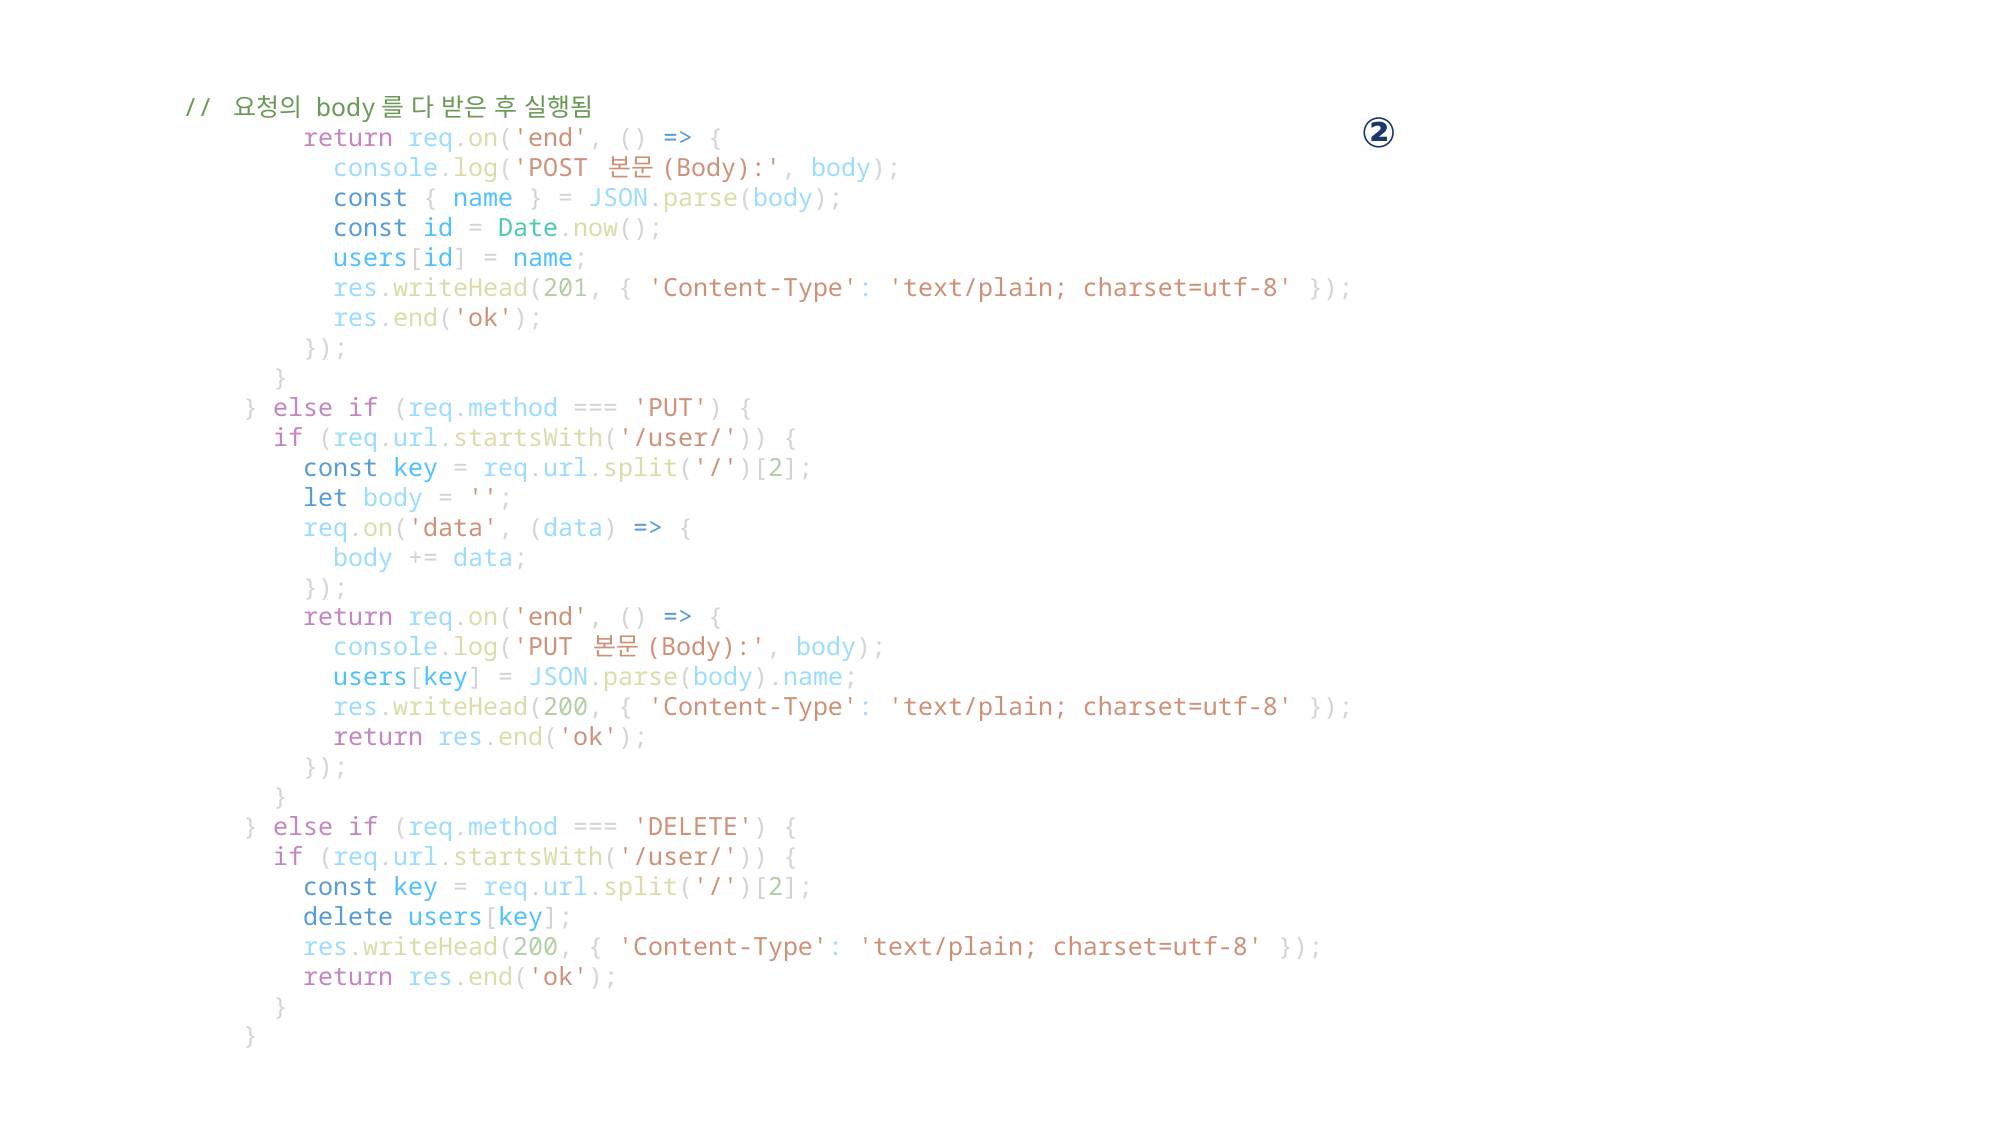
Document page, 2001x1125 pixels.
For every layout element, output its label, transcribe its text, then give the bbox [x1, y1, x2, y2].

text_box // 요청의 body를 다 받은 후 실행됨 return req.on('end', () => { console.log('POST 본문(Body):', body); const { name } = JSON.parse(body); const id = Date.now(); users[id] = name; res.writeHead(201, { 'Content-Type': 'text/plain; charset=utf-8' }); res.end('ok'); }); } } else if (req.method === 'PUT') { if (req.url.startsWith('/user/')) { const key = req.url.split('/')[2]; let body = ''; req.on('data', (data) => { body += data; }); return req.on('end', () => { console.log('PUT 본문(Body):', body); users[key] = JSON.parse(body).name; res.writeHead(200, { 'Content-Type': 'text/plain; charset=utf-8' }); return res.end('ok'); }); } } else if (req.method === 'DELETE') { if (req.url.startsWith('/user/')) { const key = req.url.split('/')[2]; delete users[key]; res.writeHead(200, { 'Content-Type': 'text/plain; charset=utf-8' }); return res.end('ok'); } } [168, 84, 1512, 1058]
text_box ② [1346, 98, 1412, 164]
